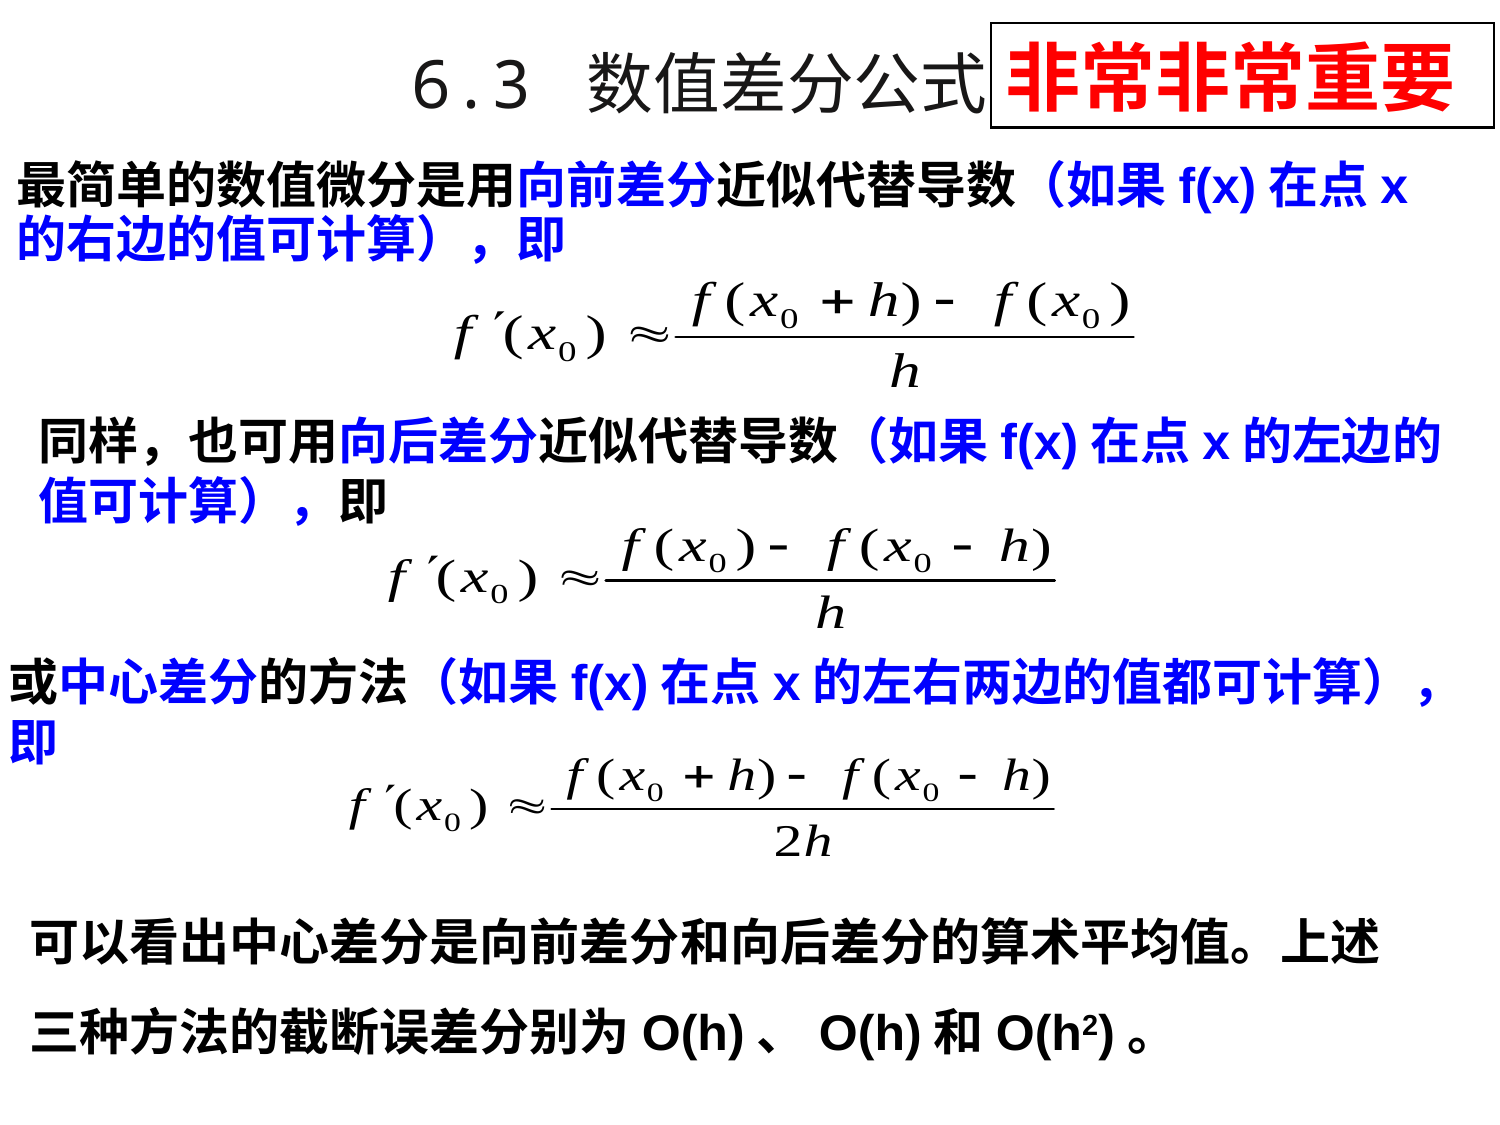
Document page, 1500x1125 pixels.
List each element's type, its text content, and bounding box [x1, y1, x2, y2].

text_box 同样，也可用向后差分近似代替导数（如果f(x)在点x的左边的值可计算），即 [23, 401, 1465, 548]
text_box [432, 267, 1145, 398]
text_box 非常非常重要 [990, 22, 1495, 129]
title 6.3 数值差分公式 [396, 33, 990, 127]
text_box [329, 744, 1067, 866]
subtitle 最简单的数值微分是用向前差分近似代替导数（如果f(x)在点x的右边的值可计算），即 [1, 153, 1461, 299]
text_box 或中心差分的方法（如果f(x)在点x的左右两边的值都可计算），即 [0, 643, 1495, 739]
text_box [366, 514, 1067, 640]
text_box 可以看出中心差分是向前差分和向后差分的算术平均值。上述三种方法的截断误差分别为O(h)、O(h)和O(h2)。 [15, 872, 1419, 1083]
